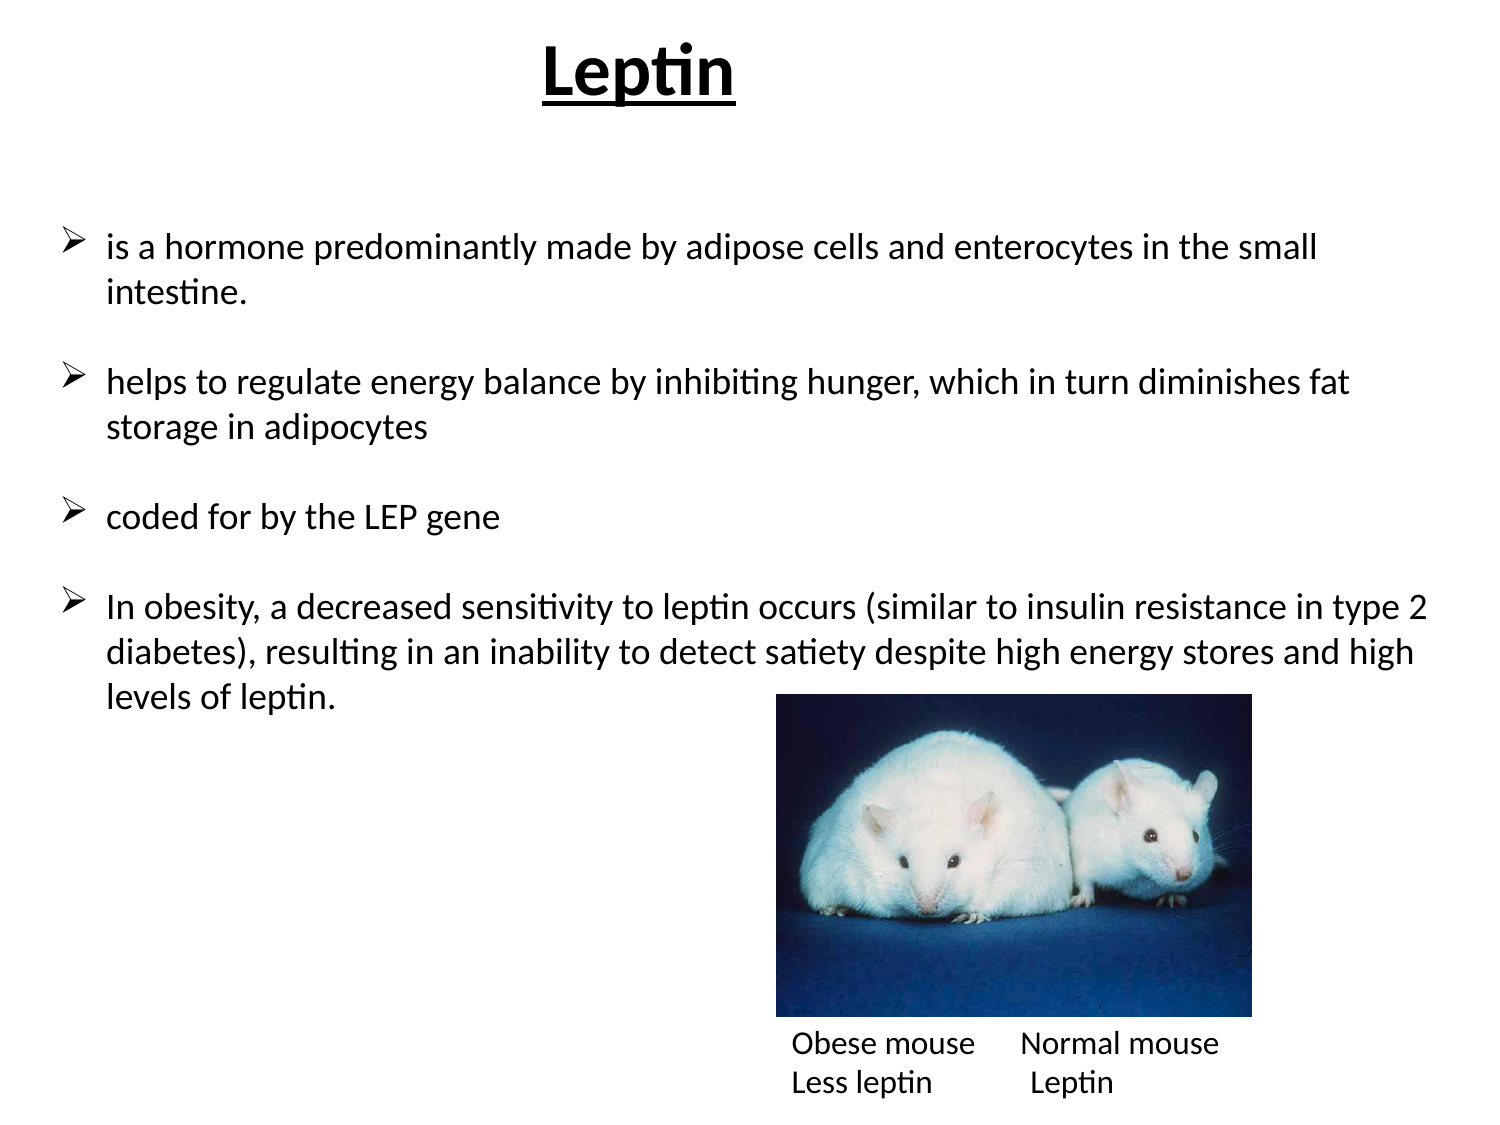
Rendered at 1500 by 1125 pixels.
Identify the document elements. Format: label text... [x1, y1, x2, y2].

picture [776, 694, 1252, 1017]
text_box is a hormone predominantly made by adipose cells and enterocytes in the small intestine. helps to regulate energy balance by inhibiting hunger, which in turn diminishes fat storage in adipocytes coded for by the LEP gene In obesity, a decreased sensitivity to leptin occurs (similar to insulin resistance in type 2 diabetes), resulting in an inability to detect satiety despite high energy stores and high levels of leptin. [44, 214, 1473, 725]
text_box Obese mouse Normal mouse Less leptin Leptin [776, 1013, 1277, 1108]
text_box Leptin [527, 13, 751, 119]
